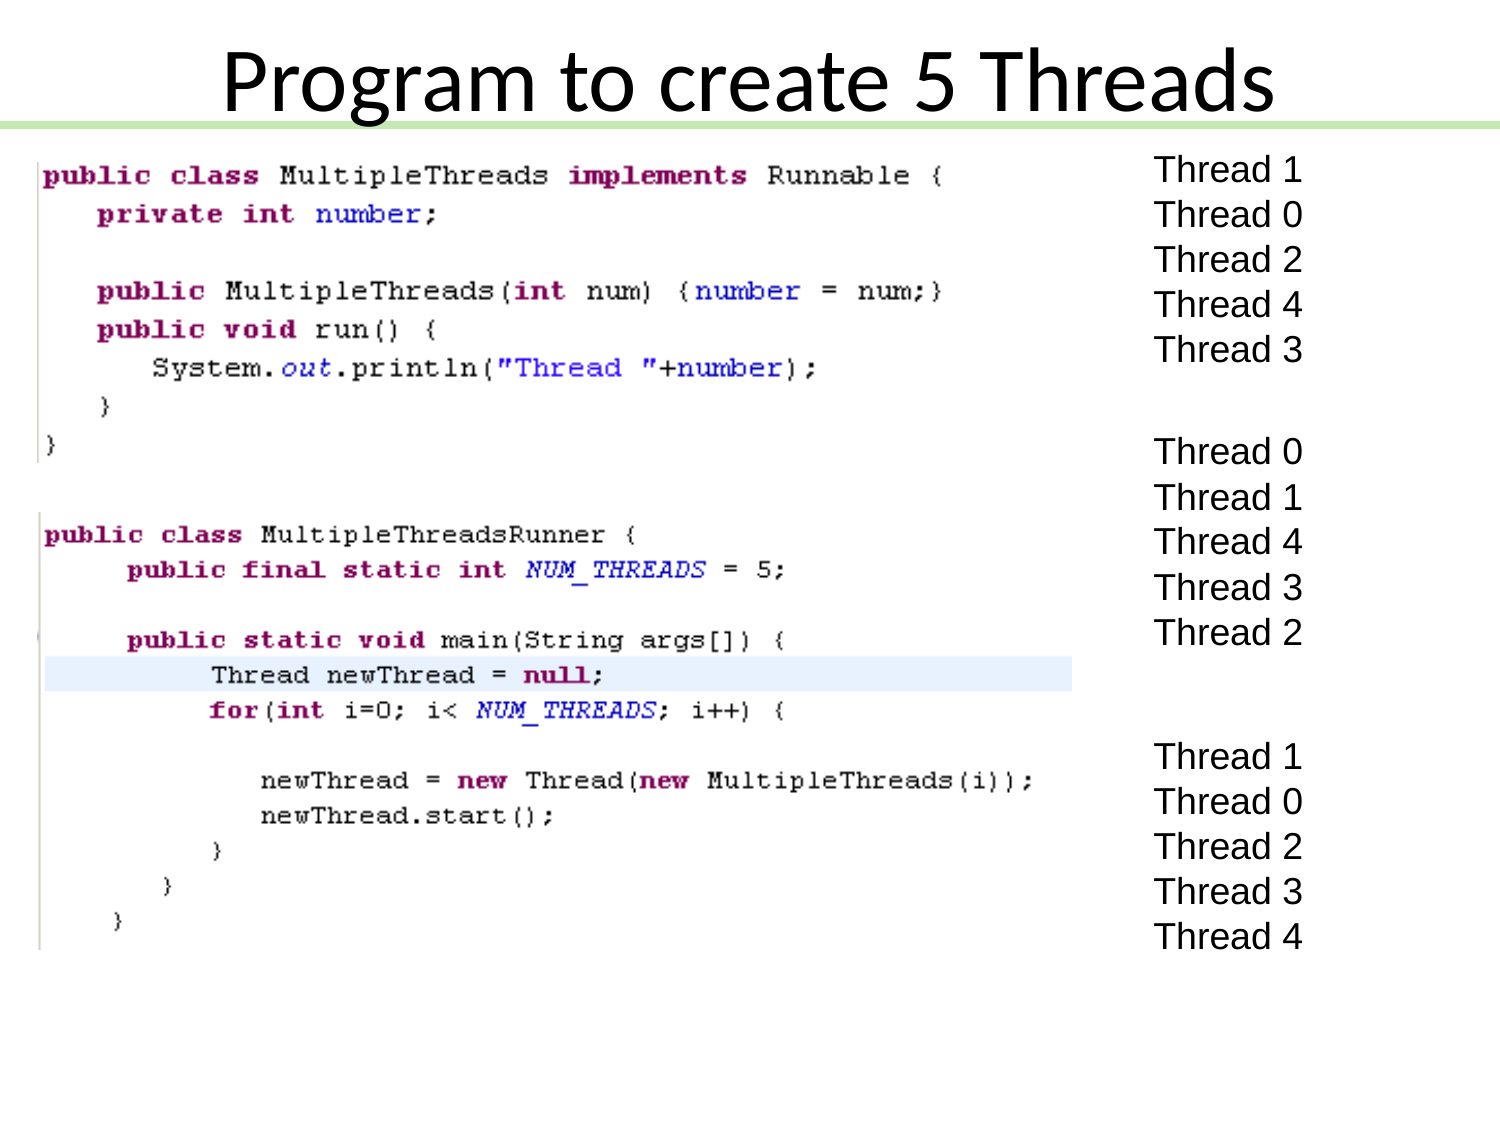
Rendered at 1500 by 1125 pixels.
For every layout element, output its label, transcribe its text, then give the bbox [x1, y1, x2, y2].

picture [37, 162, 961, 463]
text_box Program to create 5 Threads [112, 12, 1388, 163]
text_box Thread 0 Thread 1 Thread 4 Thread 3 Thread 2 [1138, 420, 1319, 660]
text_box Thread 1 Thread 0 Thread 2 Thread 4 Thread 3 [1138, 163, 1319, 378]
picture [37, 512, 1072, 951]
text_box Thread 1 Thread 0 Thread 2 Thread 3 Thread 4 [1138, 724, 1319, 1010]
